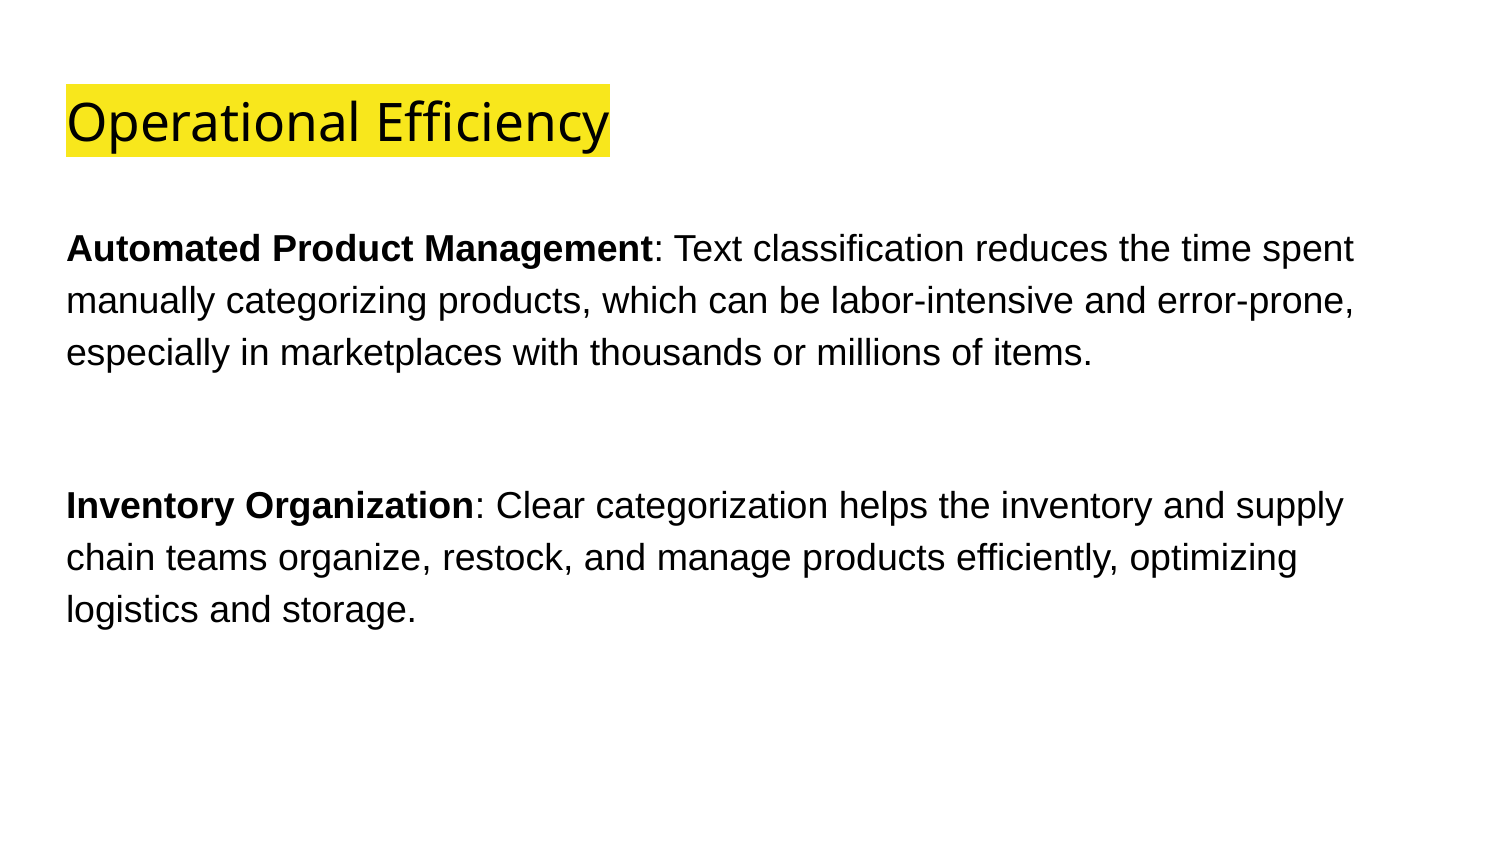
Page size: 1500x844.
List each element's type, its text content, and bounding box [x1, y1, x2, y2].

title Operational Efficiency [51, 72, 1449, 167]
list Automated Product Management: Text classification reduces the time spent manually categorizing products, which can be labor-intensive and error-prone, especially in marketplaces with thousands or millions of items. Inventory Organization: Clear categorization helps the inventory and supply chain teams organize, restock, and manage products efficiently, optimizing logistics and storage. [51, 202, 1449, 750]
